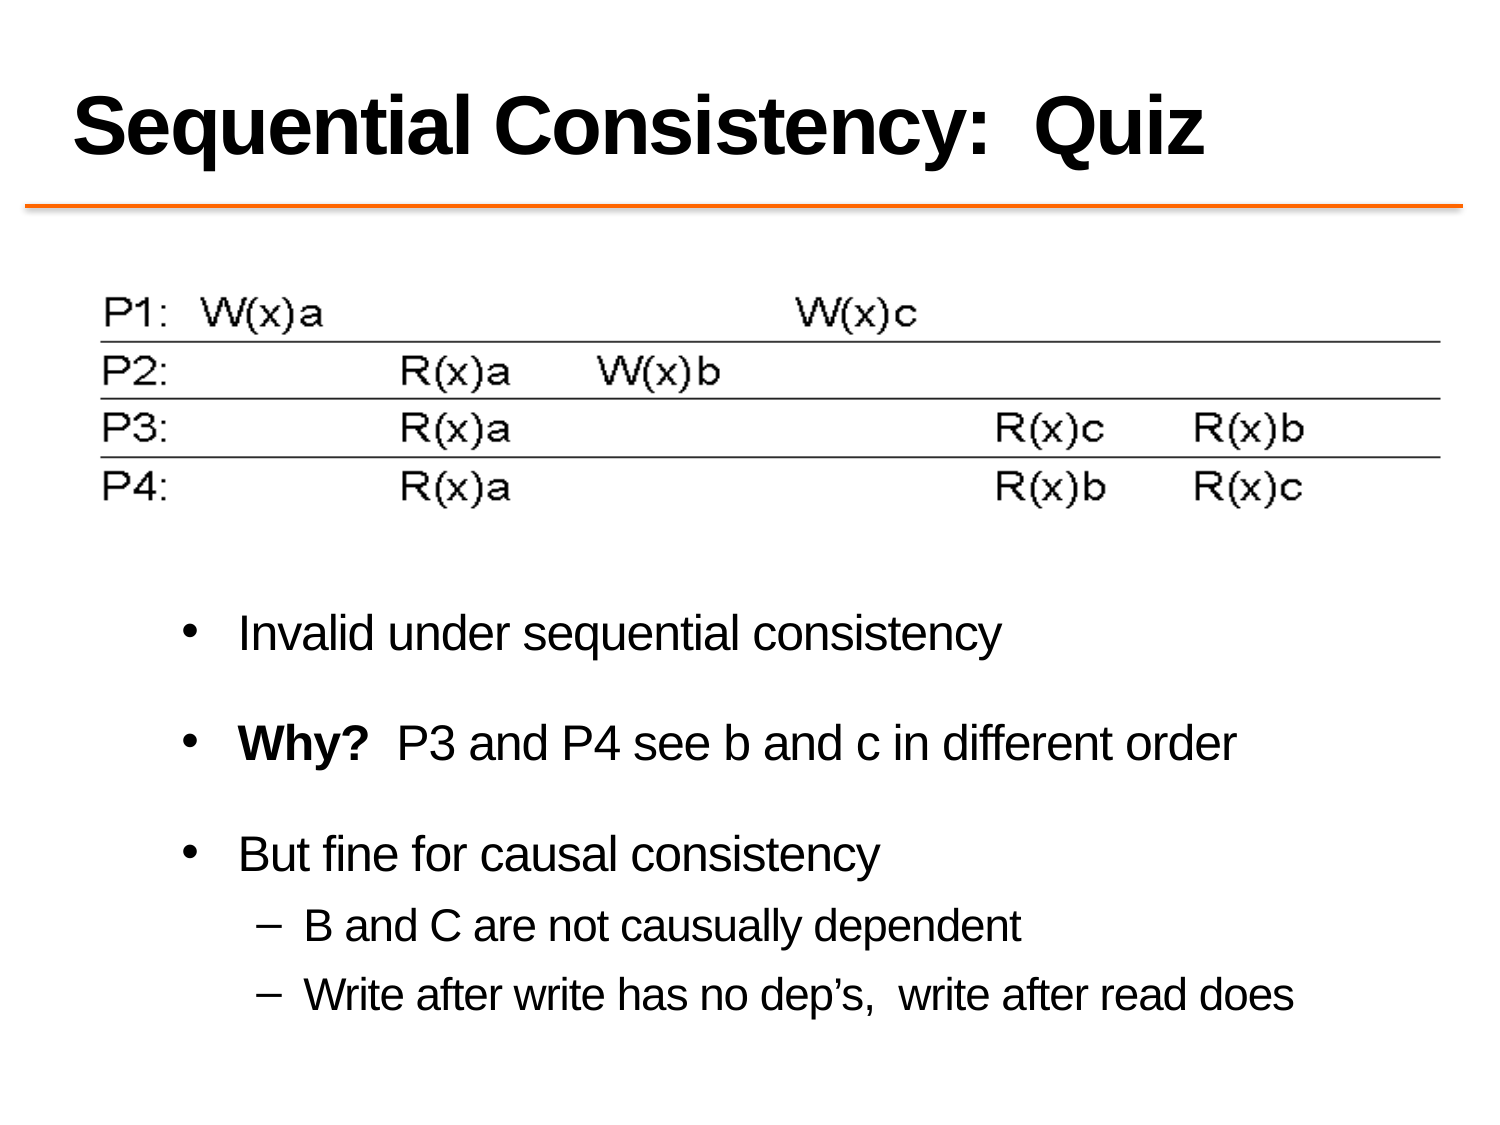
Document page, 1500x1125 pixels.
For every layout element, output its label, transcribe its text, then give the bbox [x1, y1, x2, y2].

picture [60, 245, 1460, 590]
title Sequential Consistency: Quiz [57, 2, 1463, 178]
list Invalid under sequential consistency Why? P3 and P4 see b and c in different order But fine for causal consistency B and C are not causually dependent Write after write has no dep’s, write after read does [175, 605, 1329, 1103]
